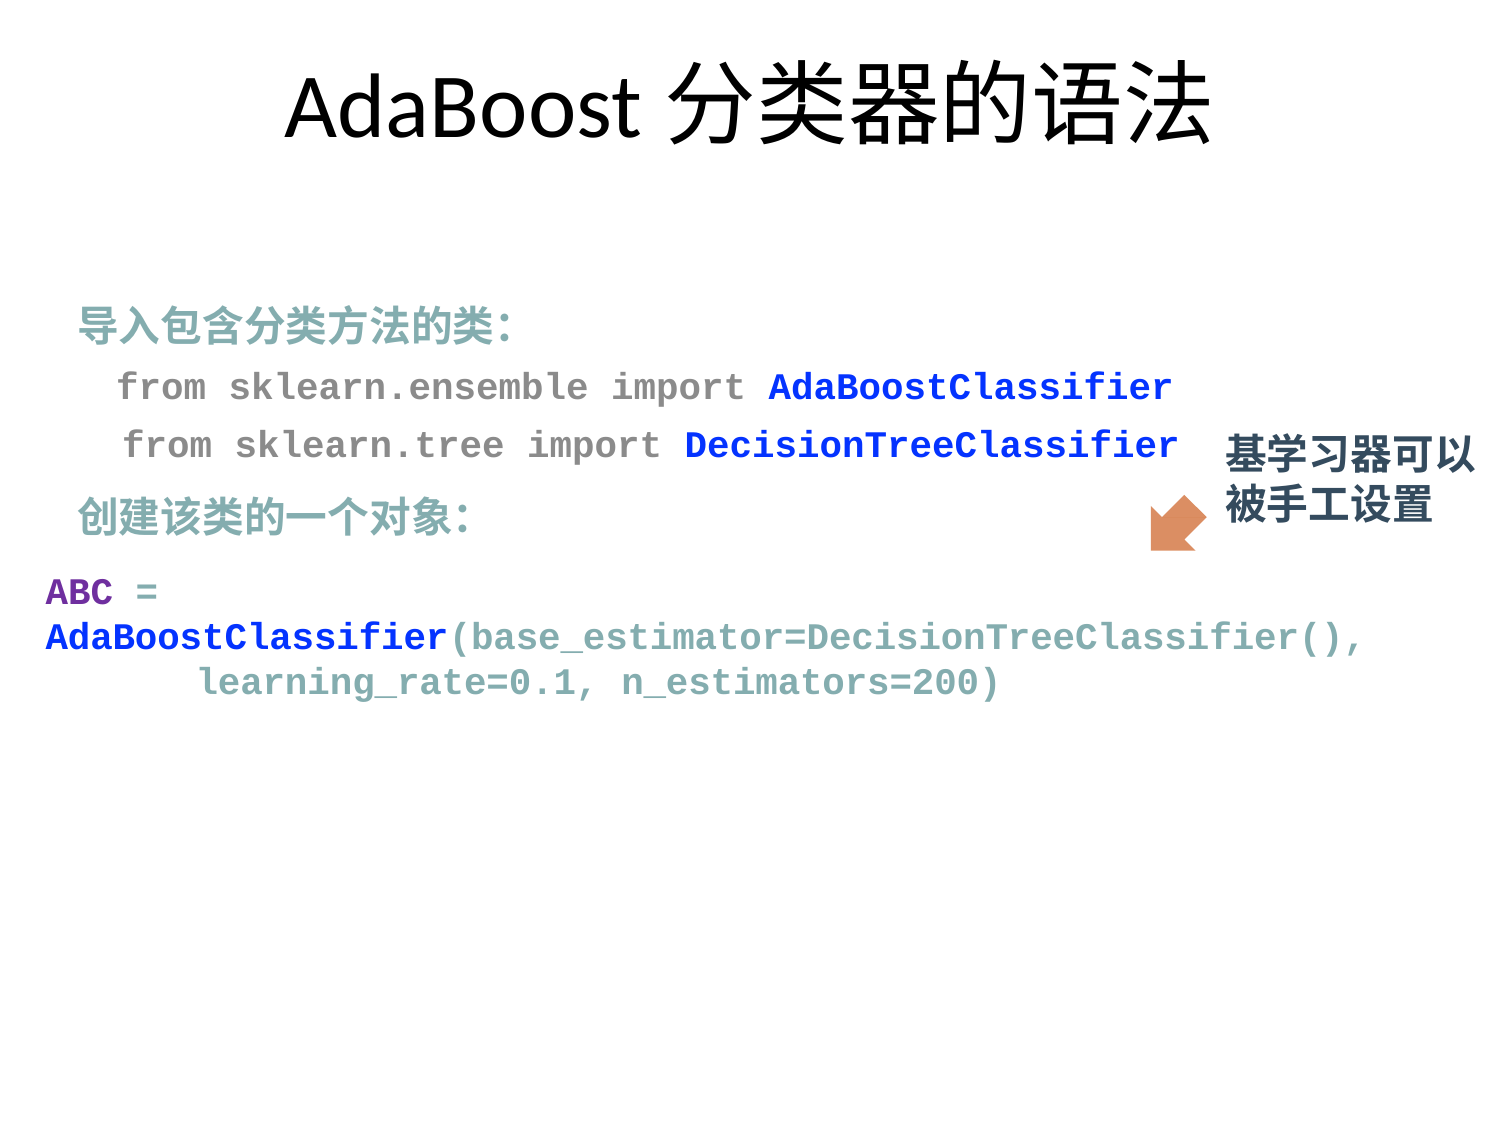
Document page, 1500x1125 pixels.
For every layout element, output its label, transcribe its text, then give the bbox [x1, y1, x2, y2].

text_box 导入包含分类方法的类： from sklearn.ensemble import AdaBoostClassifier from sklearn.tree import DecisionTreeClassifier 创建该类的一个对象： [74, 287, 1296, 541]
title AdaBoost分类器的语法 [75, 7, 1425, 195]
text_box ABC = AdaBoostClassifier(base_estimator=DecisionTreeClassifier(), learning_rate=0.1, n_estimators=200) [43, 565, 1500, 703]
text_box [1150, 494, 1207, 551]
text_box 基学习器可以被手工设置 [1223, 425, 1491, 528]
